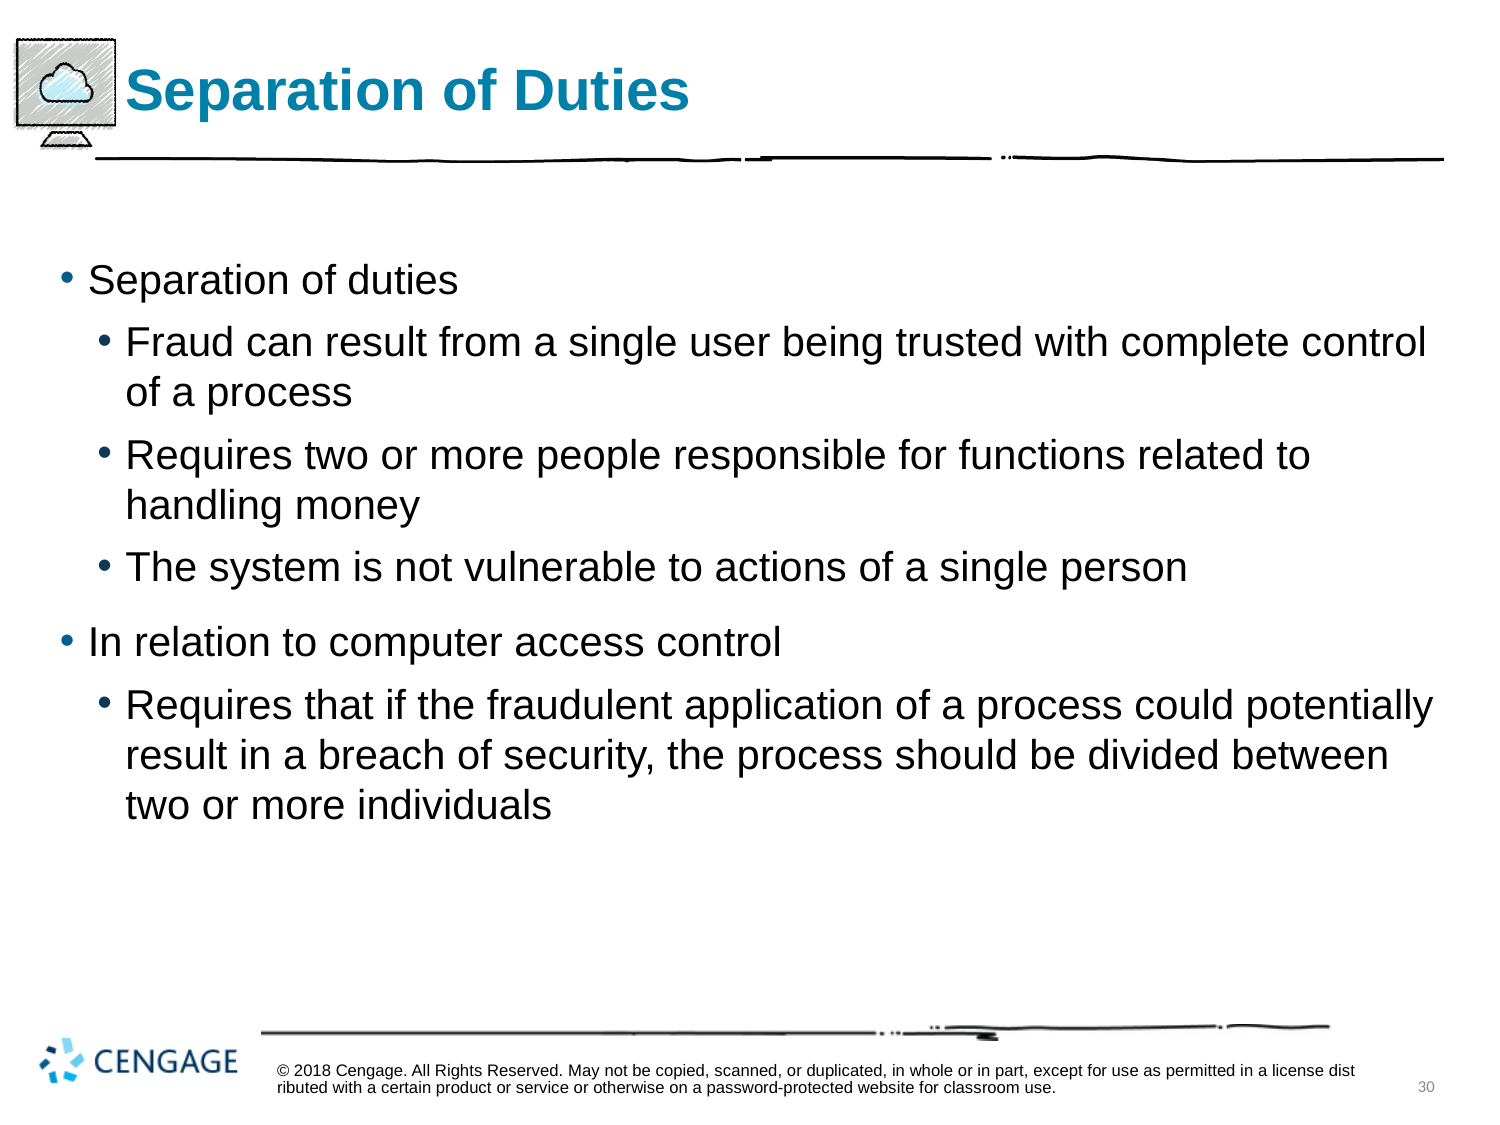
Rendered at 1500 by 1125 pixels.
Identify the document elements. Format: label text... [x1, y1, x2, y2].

picture [19, 1024, 250, 1096]
title Separation of Duties [125, 57, 1442, 125]
footer © 2018 Cengage. All Rights Reserved. May not be copied, scanned, or duplicated, in whole or in part, except for use as permitted in a license distributed with a certain product or service or otherwise on a password-protected website for classroom use. [262, 1050, 1375, 1091]
list Separation of duties Fraud can result from a single user being trusted with complete control of a process Requires two or more people responsible for functions related to handling money The system is not vulnerable to actions of a single person In relation to computer access control Requires that if the fraudulent application of a process could potentially result in a breach of security, the process should be divided between two or more individuals [59, 252, 1441, 833]
picture [261, 1024, 1331, 1041]
picture [13, 36, 117, 151]
picture [95, 155, 1444, 163]
